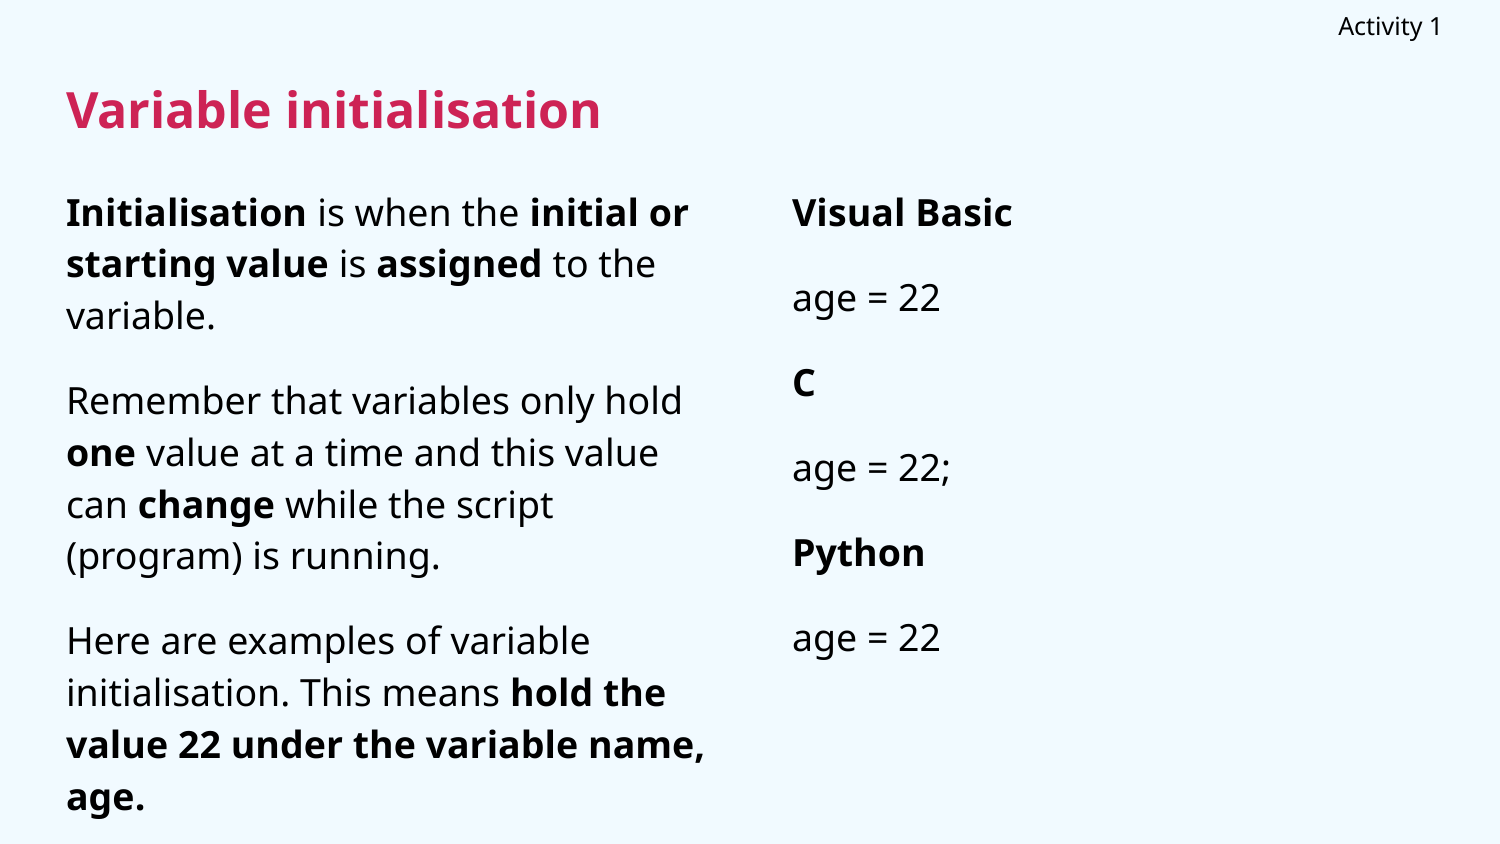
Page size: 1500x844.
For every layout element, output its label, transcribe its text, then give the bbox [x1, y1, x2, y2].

subtitle Activity 1 [1122, 0, 1444, 52]
list Initialisation is when the initial or starting value is assigned to the variable. Remember that variables only hold one value at a time and this value can change while the script (program) is running. Here are examples of variable initialisation. This means hold the value 22 under the variable name, age. [51, 166, 723, 768]
title Variable initialisation [51, 51, 1449, 166]
list Visual Basic age = 22 C age = 22; Python age = 22 [776, 166, 1449, 768]
